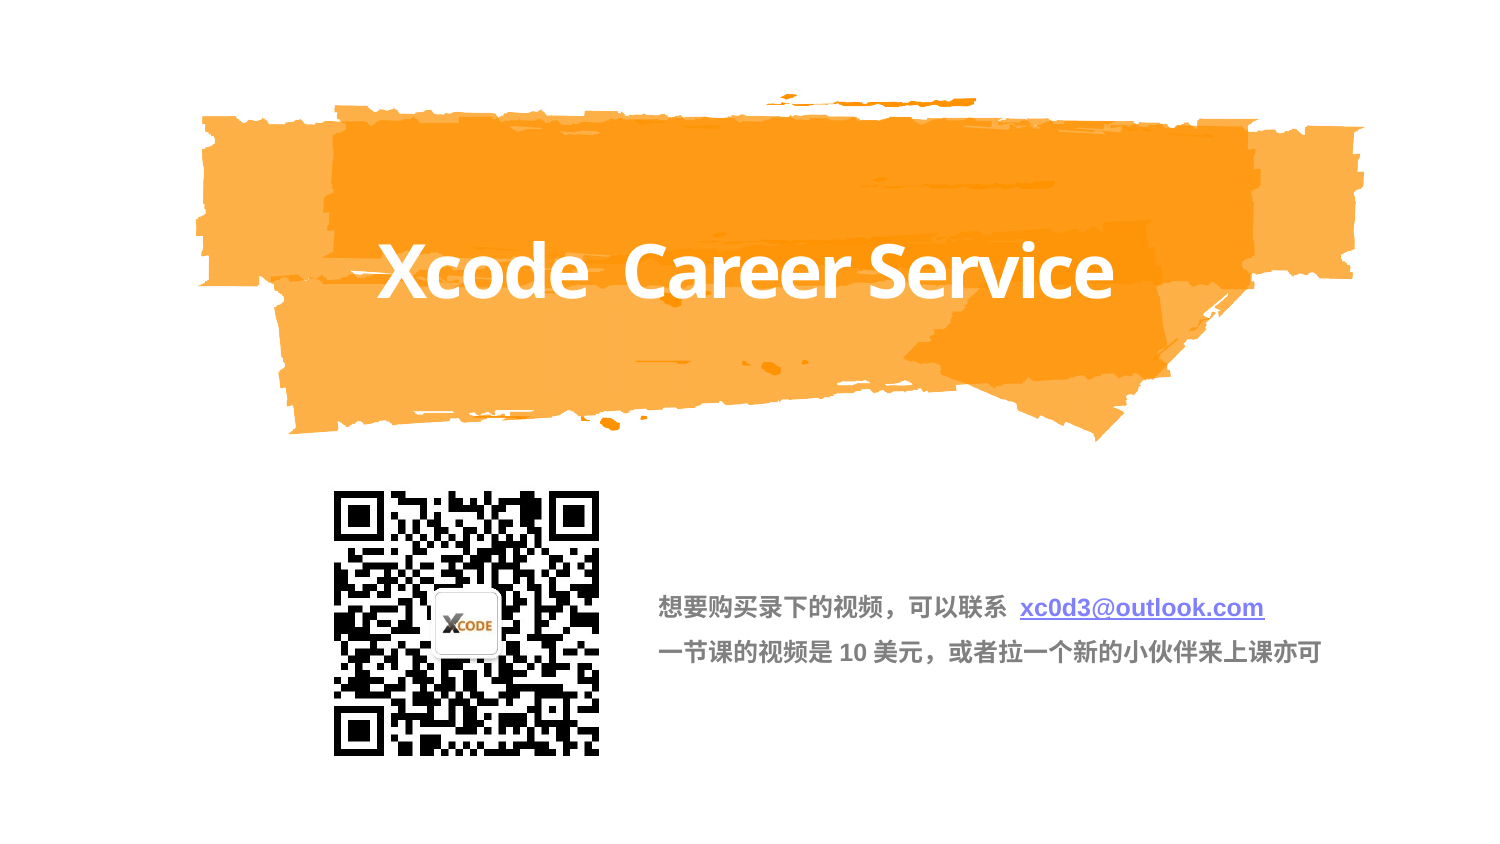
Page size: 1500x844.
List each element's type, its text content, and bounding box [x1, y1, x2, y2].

picture [312, 468, 620, 777]
text_box 想要购买录下的视频，可以联系 xc0d3@outlook.com 一节课的视频是10美元，或者拉一个新的小伙伴来上课亦可 [643, 569, 1365, 675]
picture [196, 94, 1365, 443]
